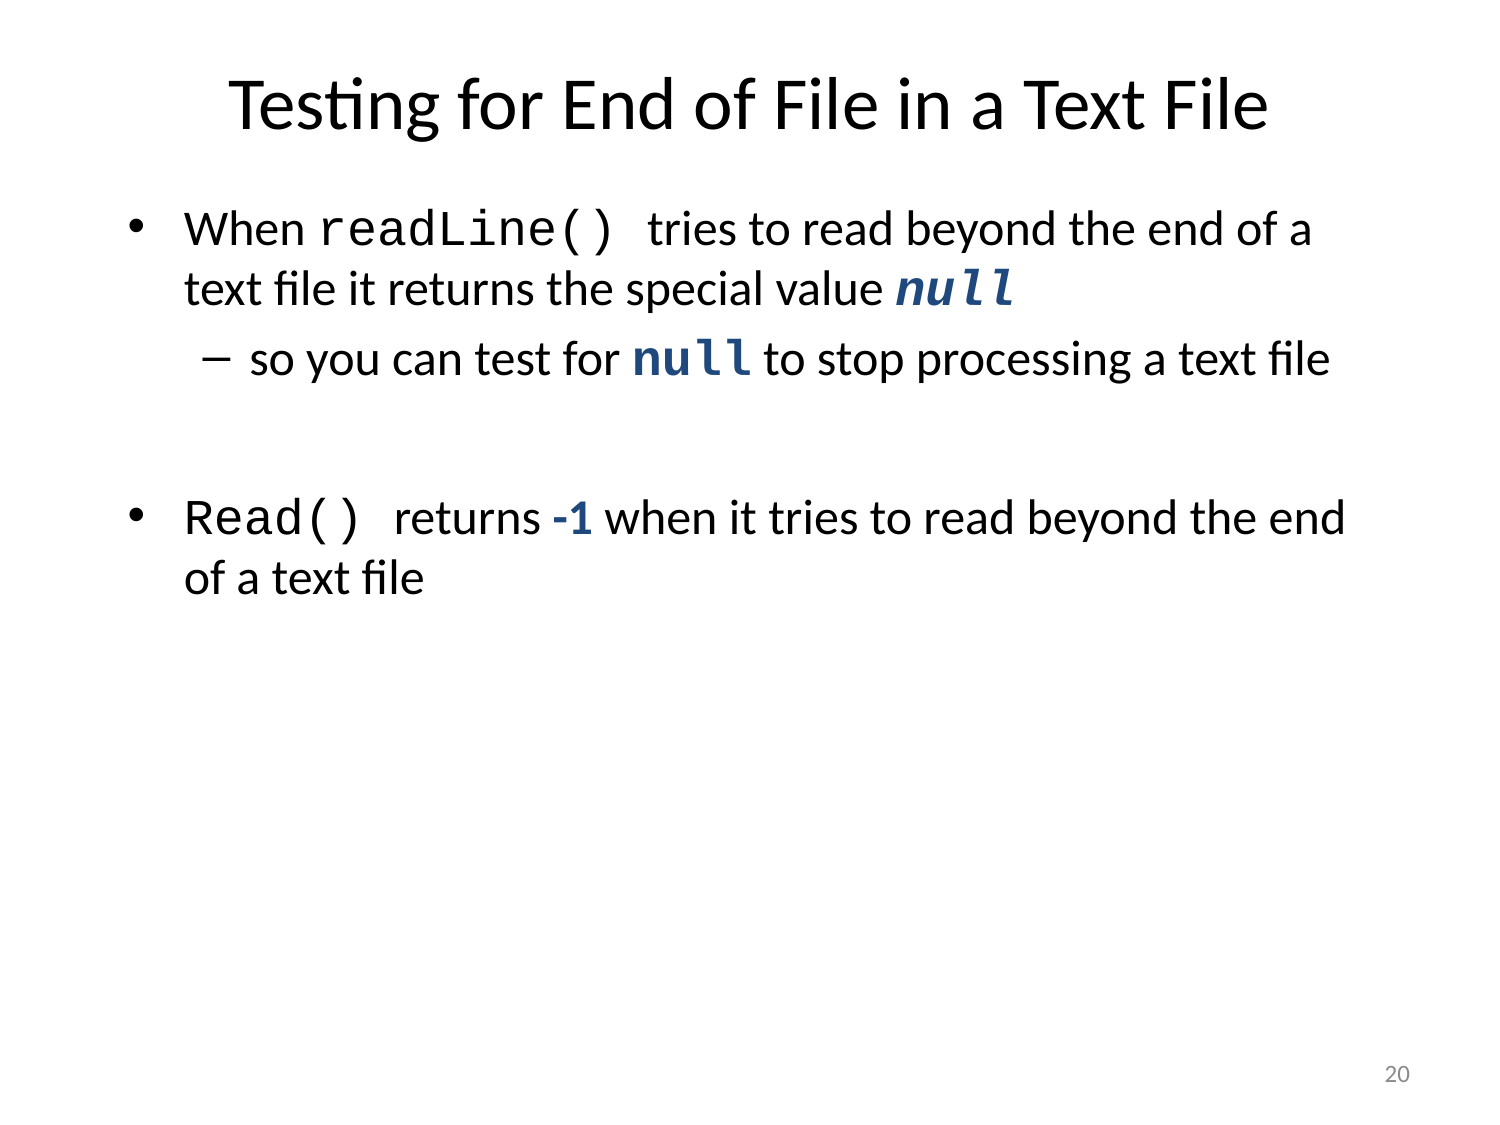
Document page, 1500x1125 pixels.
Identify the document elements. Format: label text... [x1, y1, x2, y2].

slide_number 20 [1074, 1042, 1425, 1103]
title Testing for End of File in a Text File [75, 50, 1425, 150]
list When readLine() tries to read beyond the end of a text file it returns the special value null so you can test for null to stop processing a text file Read() returns -1 when it tries to read beyond the end of a text file [112, 187, 1388, 1050]
